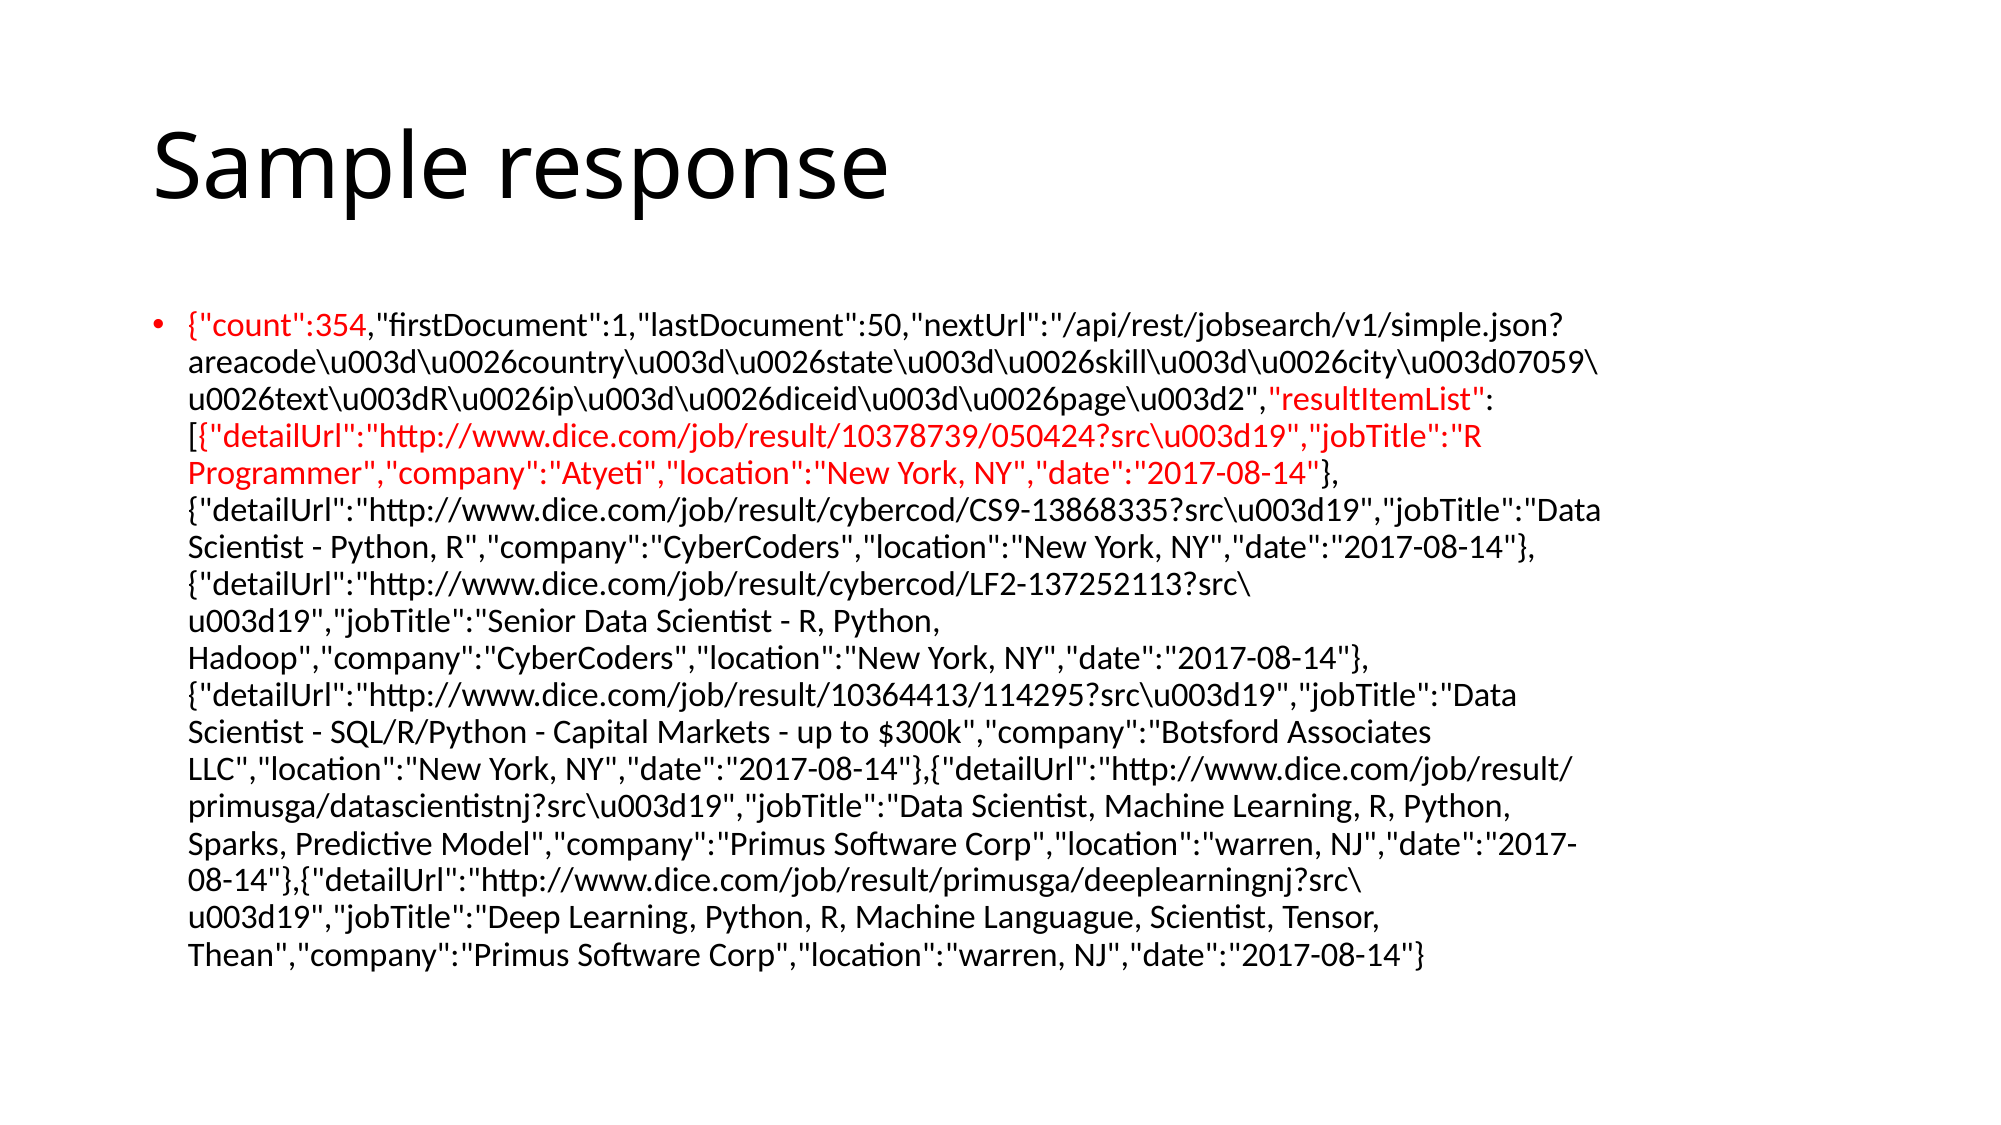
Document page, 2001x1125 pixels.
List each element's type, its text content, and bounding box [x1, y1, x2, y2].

list {"count":354,"firstDocument":1,"lastDocument":50,"nextUrl":"/api/rest/jobsearch/v1/simple.json?areacode\u003d\u0026country\u003d\u0026state\u003d\u0026skill\u003d\u0026city\u003d07059\u0026text\u003dR\u0026ip\u003d\u0026diceid\u003d\u0026page\u003d2","resultItemList":[{"detailUrl":"http://www.dice.com/job/result/10378739/050424?src\u003d19","jobTitle":"R Programmer","company":"Atyeti","location":"New York, NY","date":"2017-08-14"},{"detailUrl":"http://www.dice.com/job/result/cybercod/CS9-13868335?src\u003d19","jobTitle":"Data Scientist - Python, R","company":"CyberCoders","location":"New York, NY","date":"2017-08-14"},{"detailUrl":"http://www.dice.com/job/result/cybercod/LF2-137252113?src\u003d19","jobTitle":"Senior Data Scientist - R, Python, Hadoop","company":"CyberCoders","location":"New York, NY","date":"2017-08-14"},{"detailUrl":"http://www.dice.com/job/result/10364413/114295?src\u003d19","jobTitle":"Data Scientist - SQL/R/Python - Capital Markets - up to $300k","company":"Botsford Associates LLC","location":"New York, NY","date":"2017-08-14"},{"detailUrl":"http://www.dice.com/job/result/primusga/datascientistnj?src\u003d19","jobTitle":"Data Scientist, Machine Learning, R, Python, Sparks, Predictive Model","company":"Primus Software Corp","location":"warren, NJ","date":"2017-08-14"},{"detailUrl":"http://www.dice.com/job/result/primusga/deeplearningnj?src\u003d19","jobTitle":"Deep Learning, Python, R, Machine Languague, Scientist, Tensor, Thean","company":"Primus Software Corp","location":"warren, NJ","date":"2017-08-14"} [137, 299, 1621, 1014]
title Sample response [137, 59, 1863, 278]
